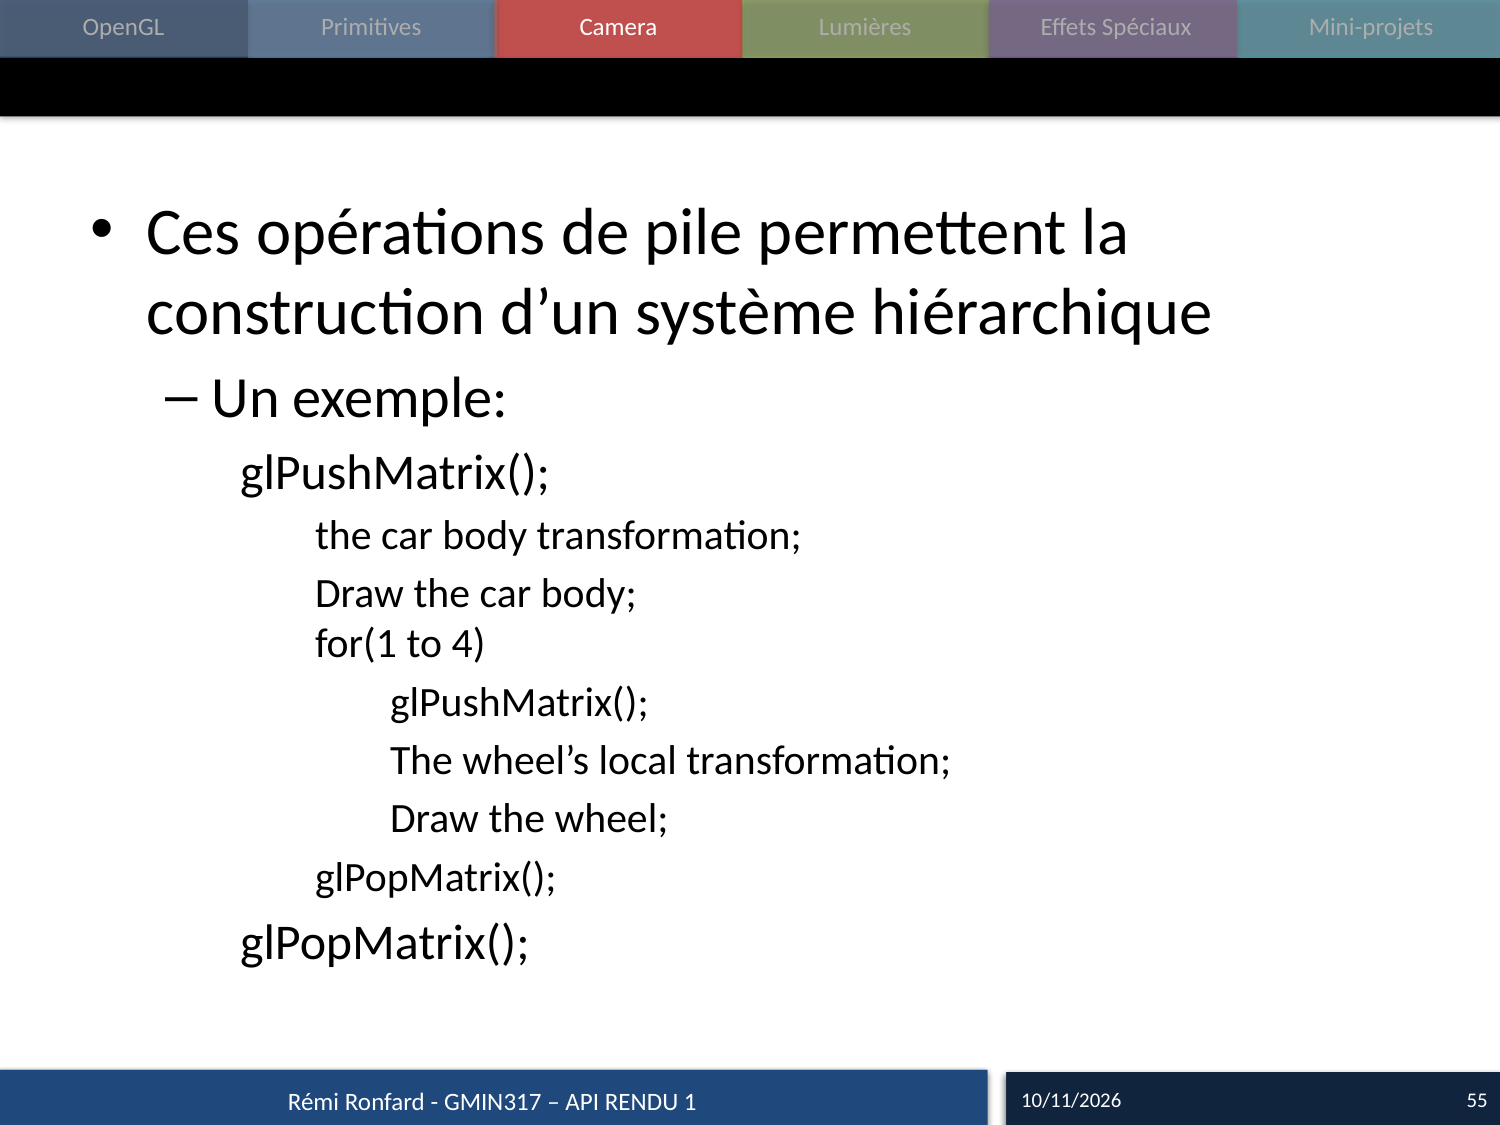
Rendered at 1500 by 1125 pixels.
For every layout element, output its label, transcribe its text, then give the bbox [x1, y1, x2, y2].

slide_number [1006, 1070, 1153, 1125]
slide_number 55 [1153, 1071, 1500, 1125]
footer Rémi Ronfard - GMIN317 – API RENDU 1 [0, 1072, 988, 1125]
list Ces opérations de pile permettent la construction d’un système hiérarchique Un exemple: glPushMatrix(); the car body transformation; Draw the car body; for(1 to 4) glPushMatrix(); The wheel’s local transformation; Draw the wheel; glPopMatrix(); glPopMatrix(); [75, 179, 1425, 1005]
